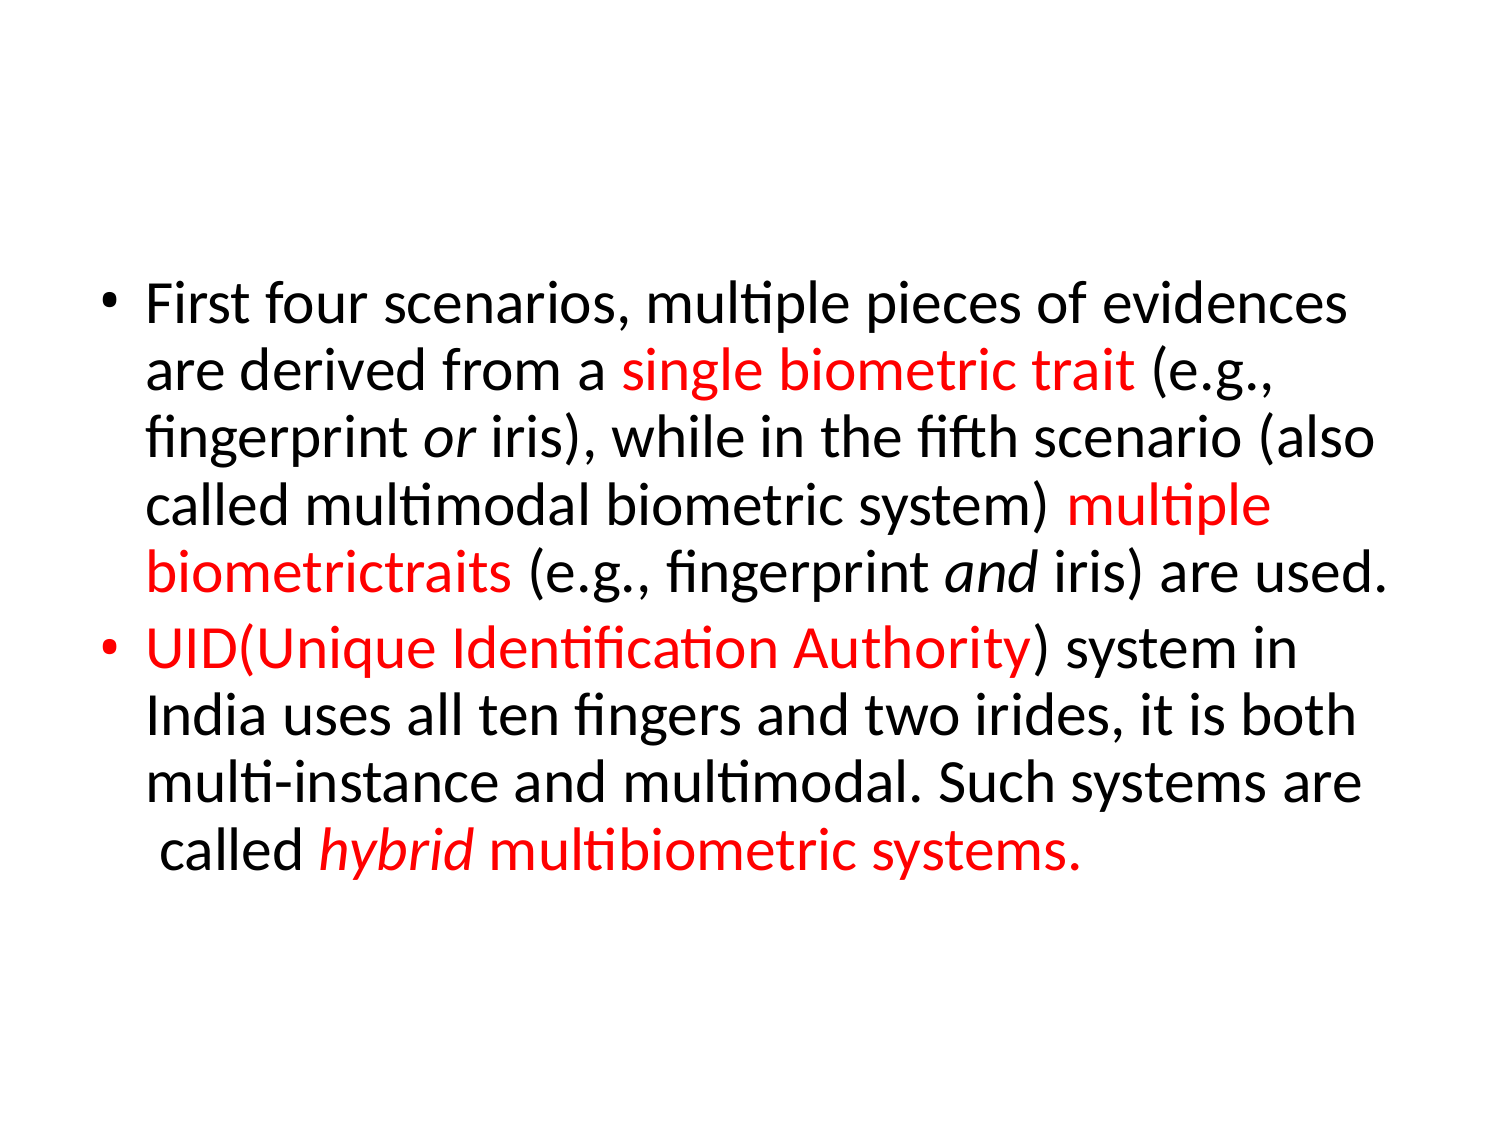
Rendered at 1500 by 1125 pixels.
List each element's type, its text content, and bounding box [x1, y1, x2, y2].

text_box First four scenarios, multiple pieces of evidences are derived from a single biometric trait (e.g., fingerprint or iris), while in the fifth scenario (also called multimodal biometric system) multiple biometrictraits (e.g., fingerprint and iris) are used. UID(Unique Identification Authority) system in India uses all ten fingers and two irides, it is both multi-instance and multimodal. Such systems are called hybrid multibiometric systems. [96, 258, 1400, 884]
